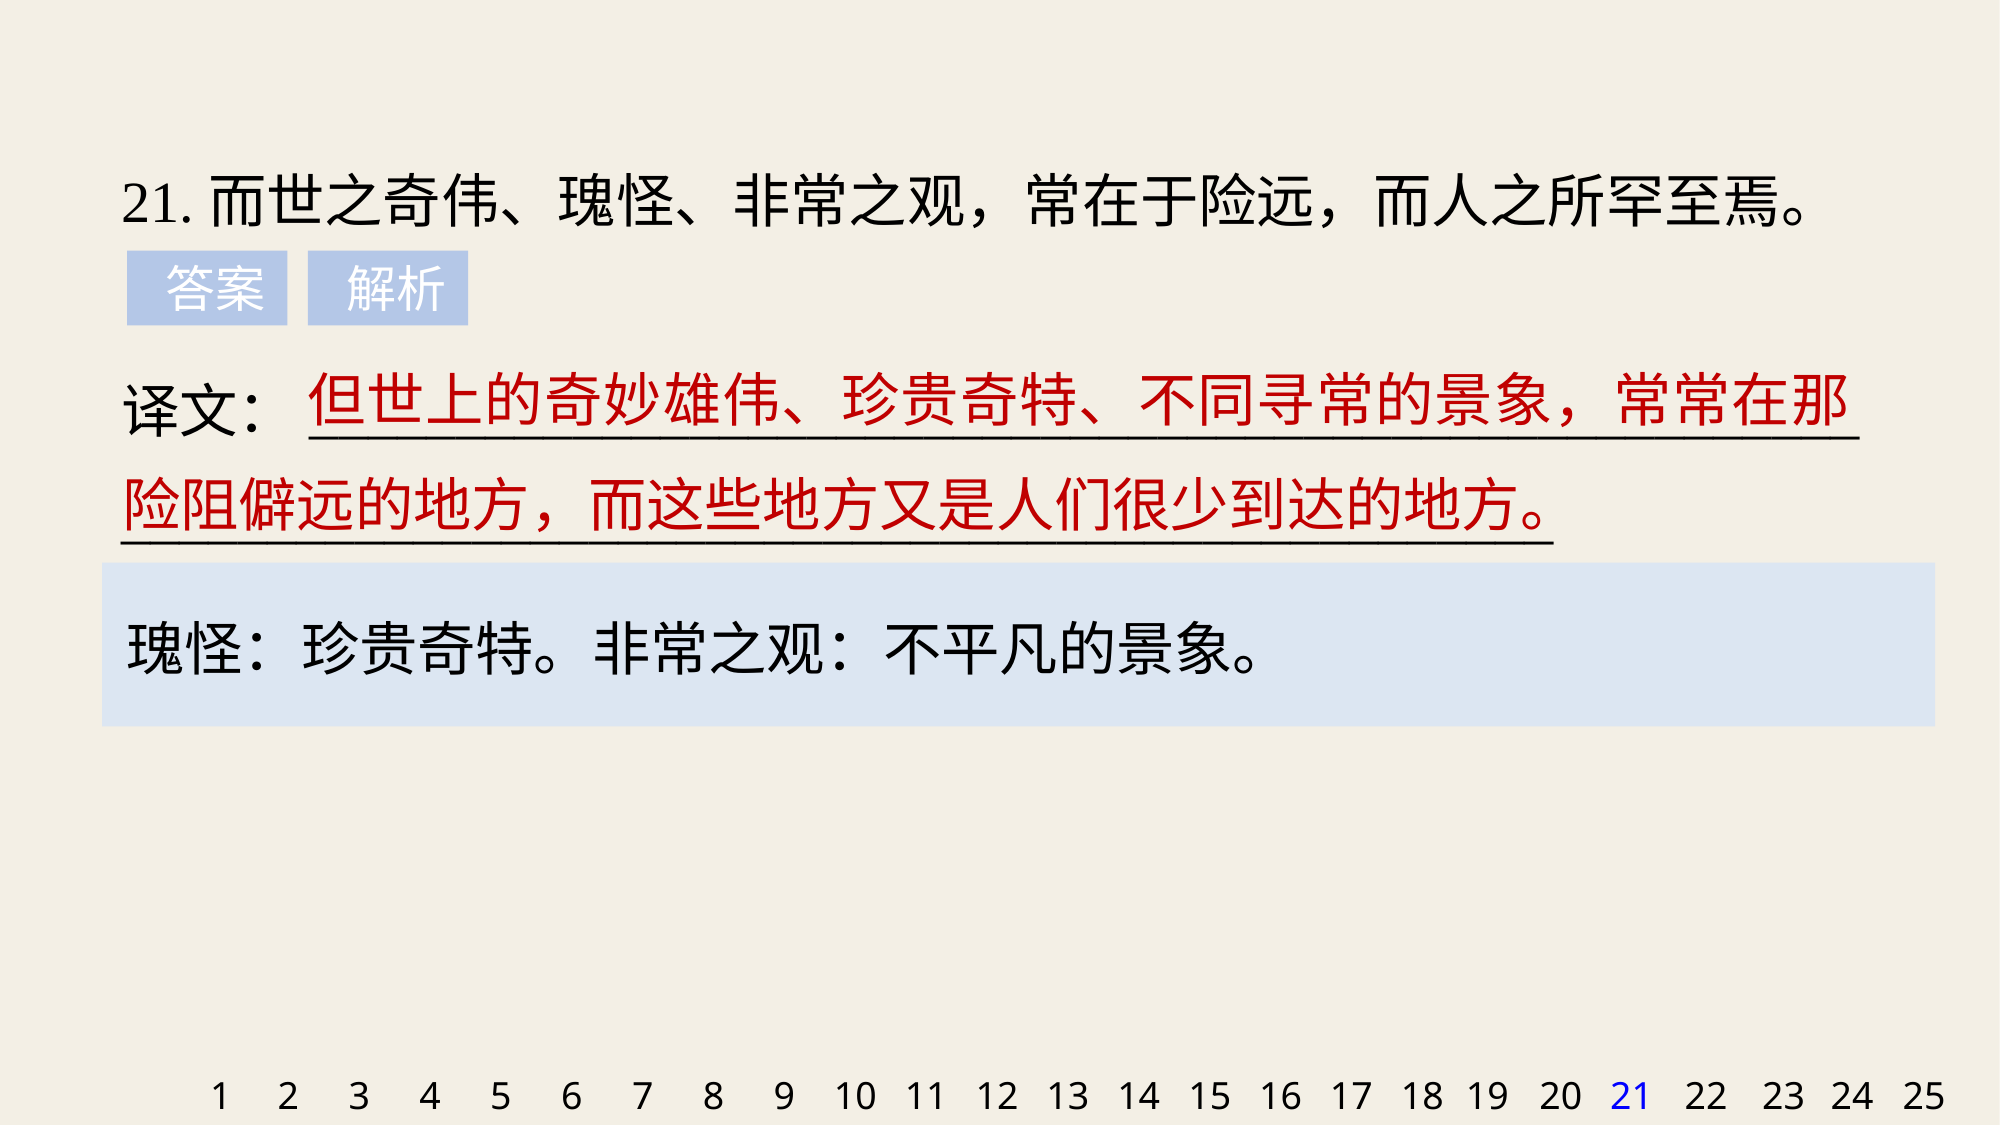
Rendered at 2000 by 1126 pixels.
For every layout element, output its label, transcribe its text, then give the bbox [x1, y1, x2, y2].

text_box 16 [1248, 1046, 1314, 1126]
text_box 20 [1528, 1046, 1594, 1126]
text_box [102, 562, 1936, 727]
text_box 6 [539, 1046, 605, 1126]
text_box 17 [1318, 1046, 1384, 1126]
text_box 15 [1177, 1046, 1243, 1126]
text_box 21.而世之奇伟、瑰怪、非常之观，常在于险远，而人之所罕至焉。 译文：_____________________________________________________ _________________________________________________ [101, 119, 1941, 559]
text_box 24 [1819, 1046, 1885, 1126]
text_box 23 [1751, 1046, 1817, 1126]
text_box 7 [610, 1046, 676, 1126]
text_box 答案 [127, 250, 288, 326]
text_box 19 [1454, 1046, 1520, 1126]
text_box 13 [1035, 1046, 1101, 1126]
text_box 10 [822, 1046, 888, 1126]
text_box 14 [1106, 1046, 1172, 1126]
text_box 5 [468, 1046, 534, 1126]
text_box 3 [326, 1046, 392, 1126]
text_box 11 [893, 1046, 959, 1126]
text_box 4 [397, 1046, 463, 1126]
text_box 9 [752, 1046, 817, 1126]
text_box 18 [1389, 1046, 1454, 1126]
text_box 25 [1891, 1046, 1957, 1126]
text_box 21 [1599, 1046, 1665, 1126]
text_box 瑰怪：珍贵奇特。非常之观：不平凡的景象。 [106, 567, 1910, 692]
text_box 解析 [307, 250, 469, 326]
text_box 2 [255, 1046, 321, 1126]
text_box 22 [1673, 1046, 1739, 1126]
text_box 8 [681, 1046, 747, 1126]
text_box 1 [188, 1046, 254, 1126]
text_box 12 [964, 1046, 1030, 1126]
text_box 但世上的奇妙雄伟、珍贵奇特、不同寻常的景象，常常在那险阻僻远的地方，而这些地方又是人们很少到达的地方。 [102, 318, 1870, 549]
